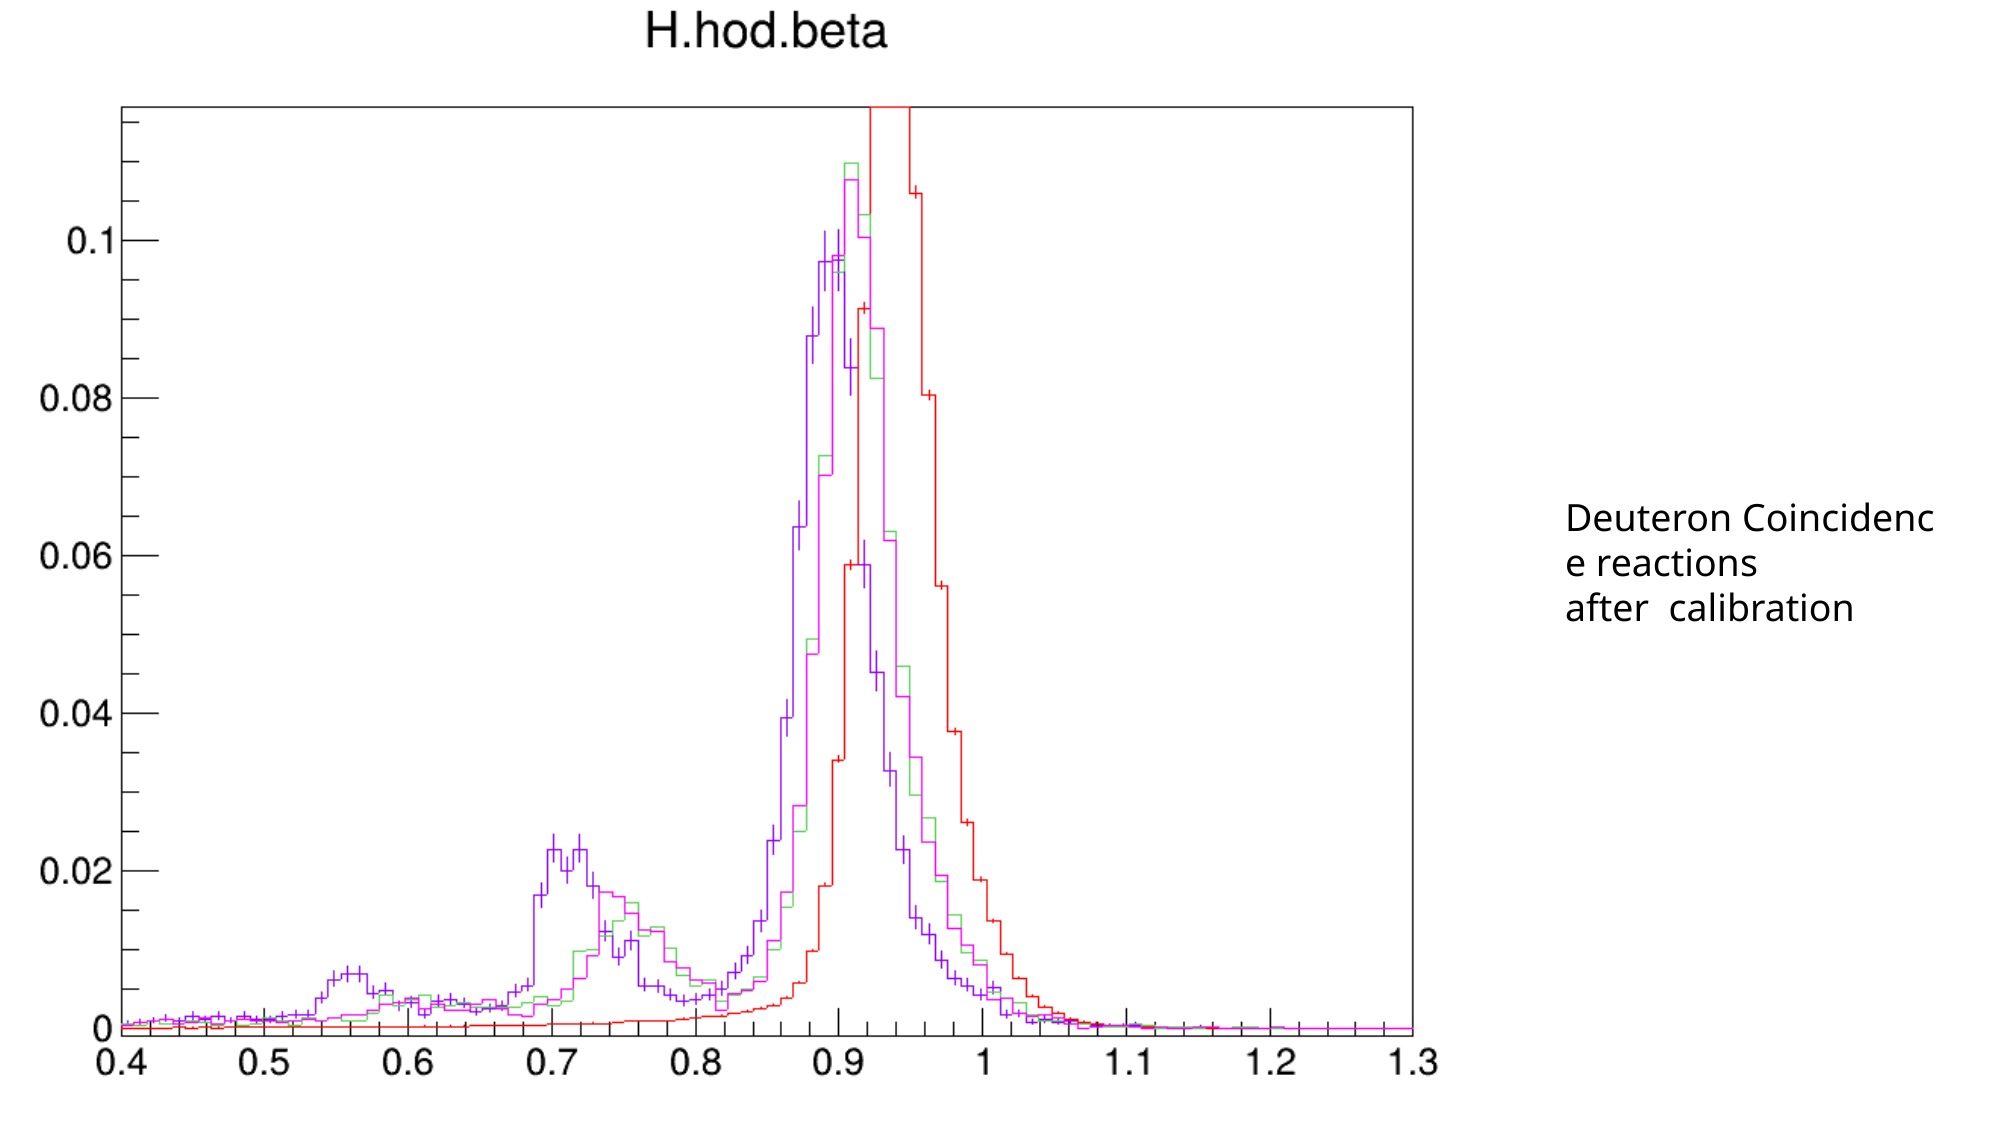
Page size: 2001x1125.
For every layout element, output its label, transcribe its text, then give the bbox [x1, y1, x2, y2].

text_box Deuteron Coincidence reactions after calibration [1550, 486, 1959, 637]
picture [0, 0, 1529, 1125]
